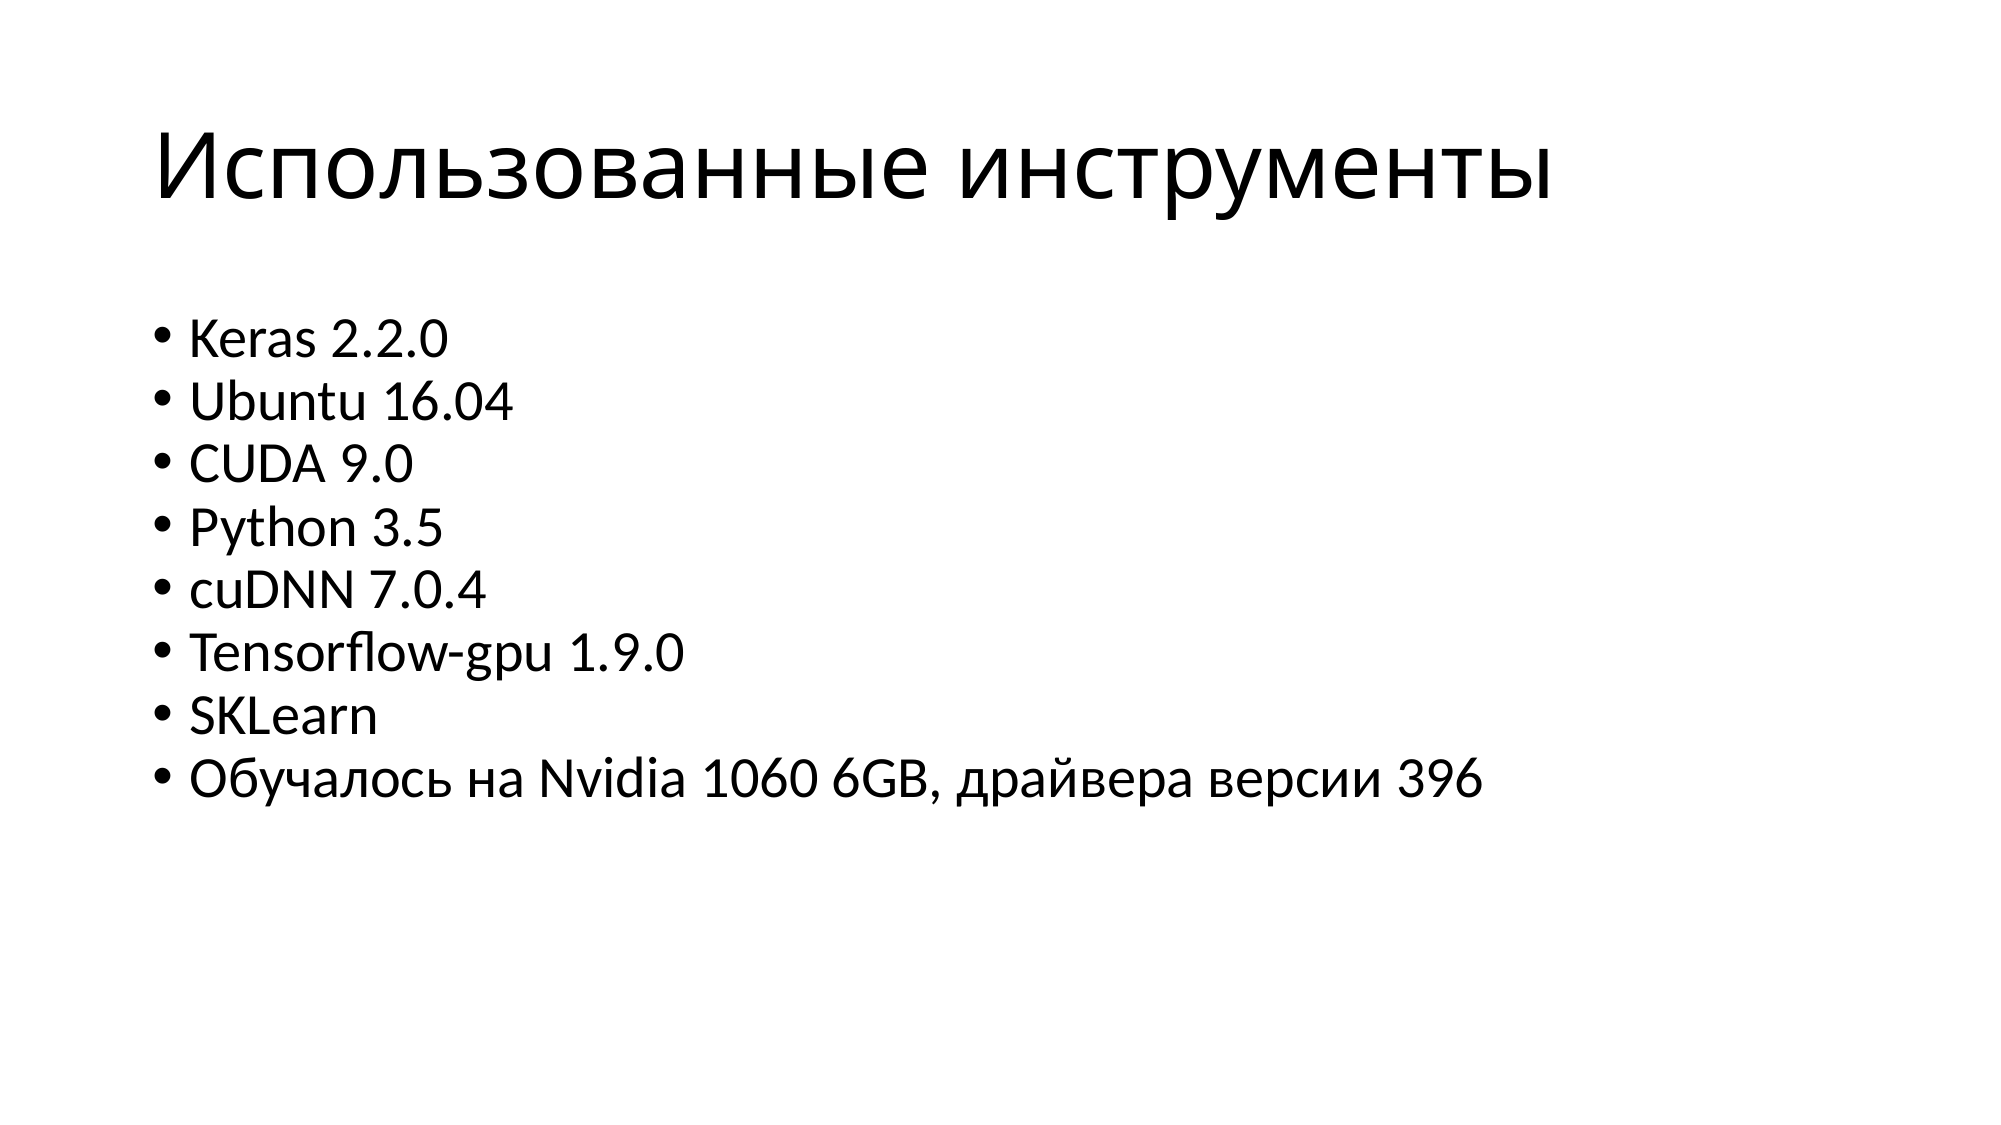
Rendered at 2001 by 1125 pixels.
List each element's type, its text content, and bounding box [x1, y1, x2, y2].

text_box Keras 2.2.0 Ubuntu 16.04 CUDA 9.0 Python 3.5 cuDNN 7.0.4 Tensorflow-gpu 1.9.0 SKLearn Обучалось на Nvidia 1060 6GB, драйвера версии 396 [137, 299, 1863, 1014]
text_box Использованные инструменты [137, 59, 1863, 278]
